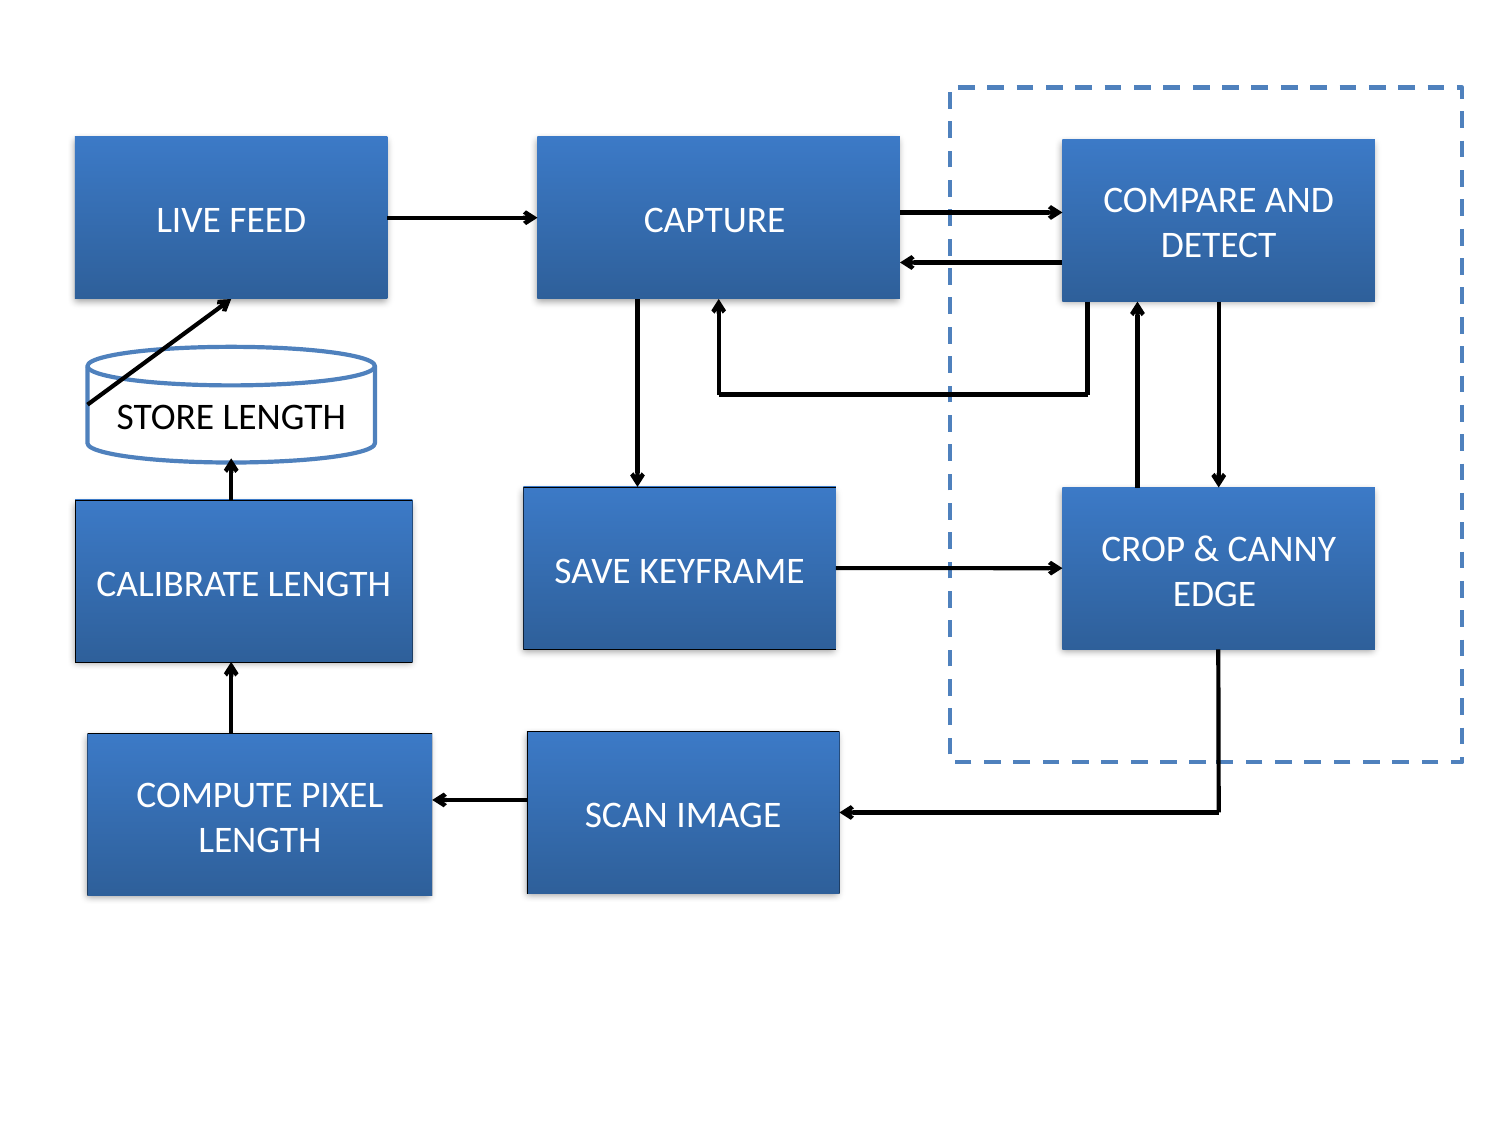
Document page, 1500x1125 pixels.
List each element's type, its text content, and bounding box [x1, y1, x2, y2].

text_box COMPUTE PIXEL LENGTH [87, 733, 433, 896]
text_box SCAN IMAGE [526, 731, 840, 894]
text_box COMPARE AND DETECT [1062, 139, 1375, 302]
text_box [948, 85, 1464, 764]
text_box SAVE KEYFRAME [523, 486, 836, 650]
text_box CROP & CANNY EDGE [1062, 487, 1375, 650]
text_box CAPTURE [537, 136, 900, 299]
text_box LIVE FEED [74, 136, 388, 299]
text_box STORE LENGTH [85, 344, 378, 465]
text_box CALIBRATE LENGTH [75, 499, 413, 663]
